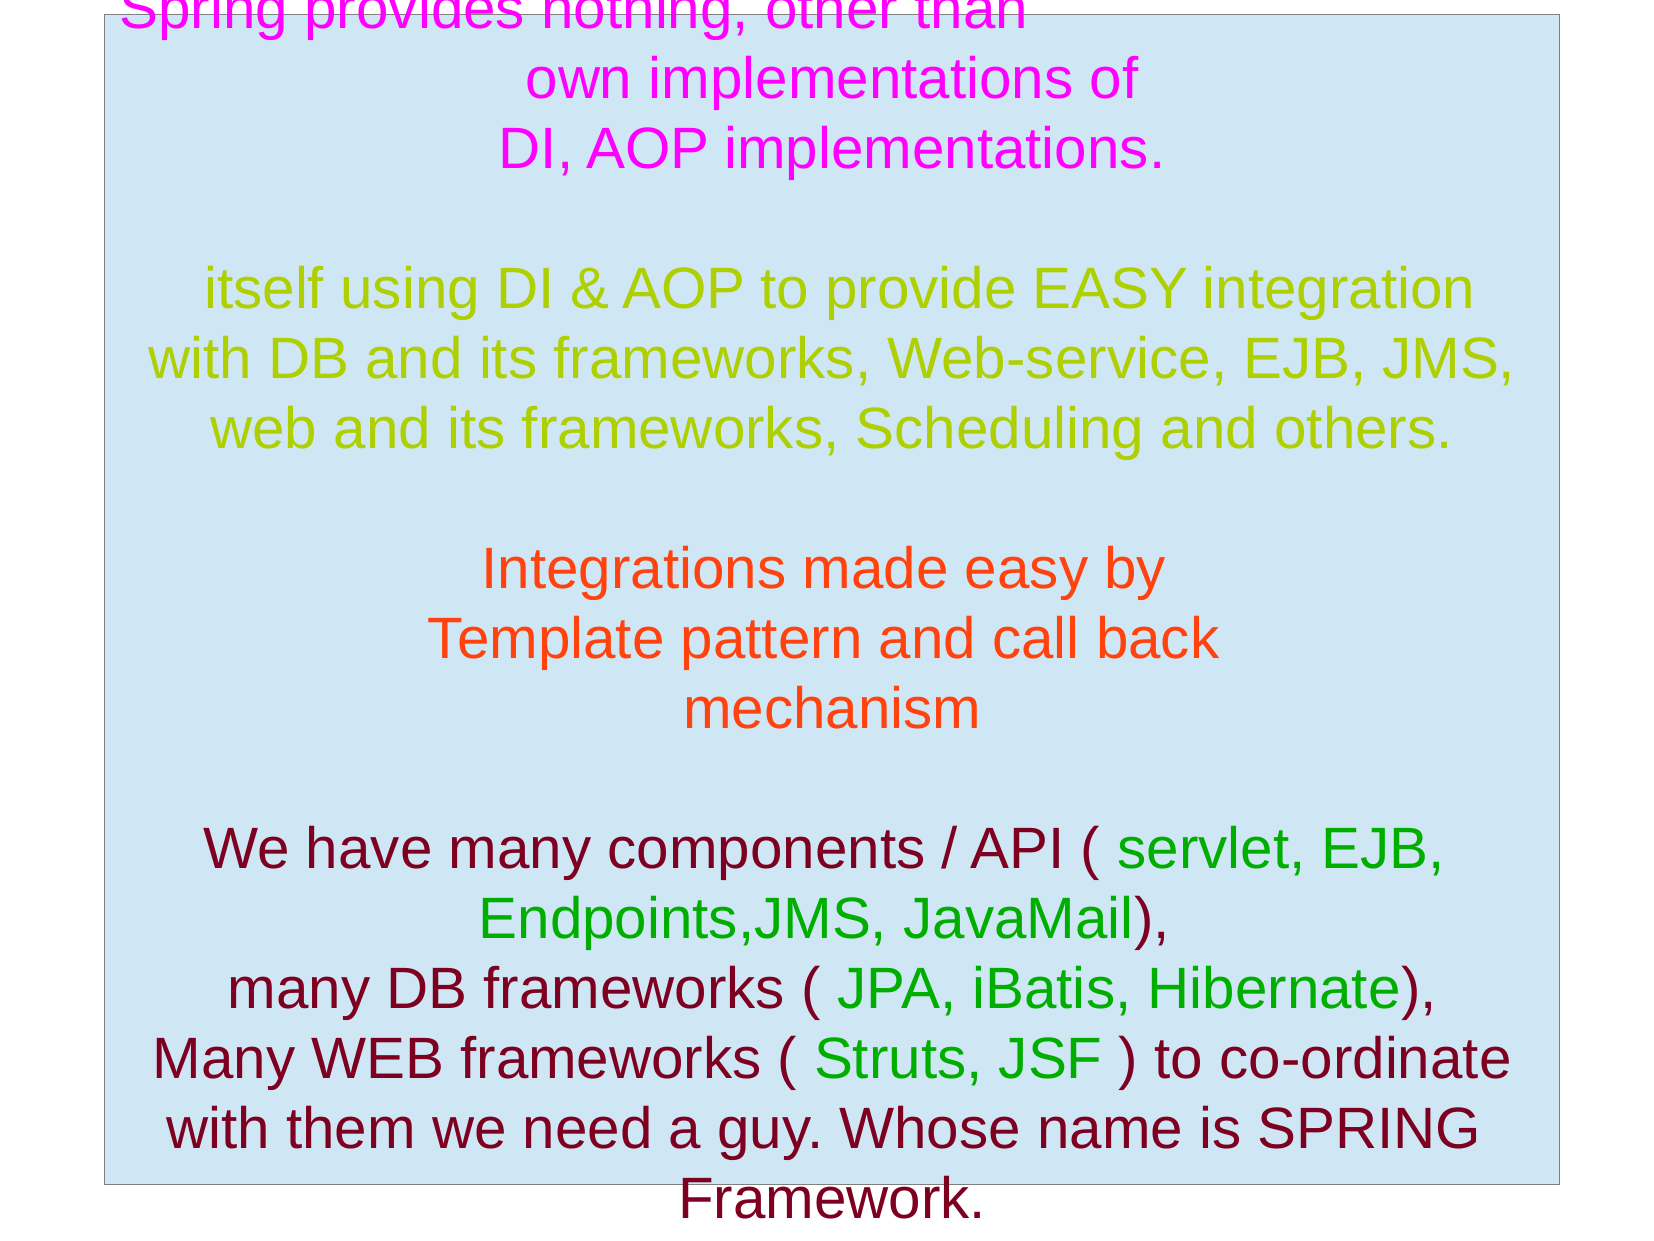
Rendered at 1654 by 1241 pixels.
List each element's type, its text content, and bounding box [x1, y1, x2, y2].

text_box Spring provides nothing, other than own implementations of DI, AOP implementations. itself using DI & AOP to provide EASY integration with DB and its frameworks, Web-service, EJB, JMS, web and its frameworks, Scheduling and others. Integrations made easy by Template pattern and call back mechanism We have many components / API ( servlet, EJB, Endpoints,JMS, JavaMail), many DB frameworks ( JPA, iBatis, Hibernate), Many WEB frameworks ( Struts, JSF ) to co-ordinate with them we need a guy. Whose name is SPRING Framework. [104, 14, 1560, 1185]
